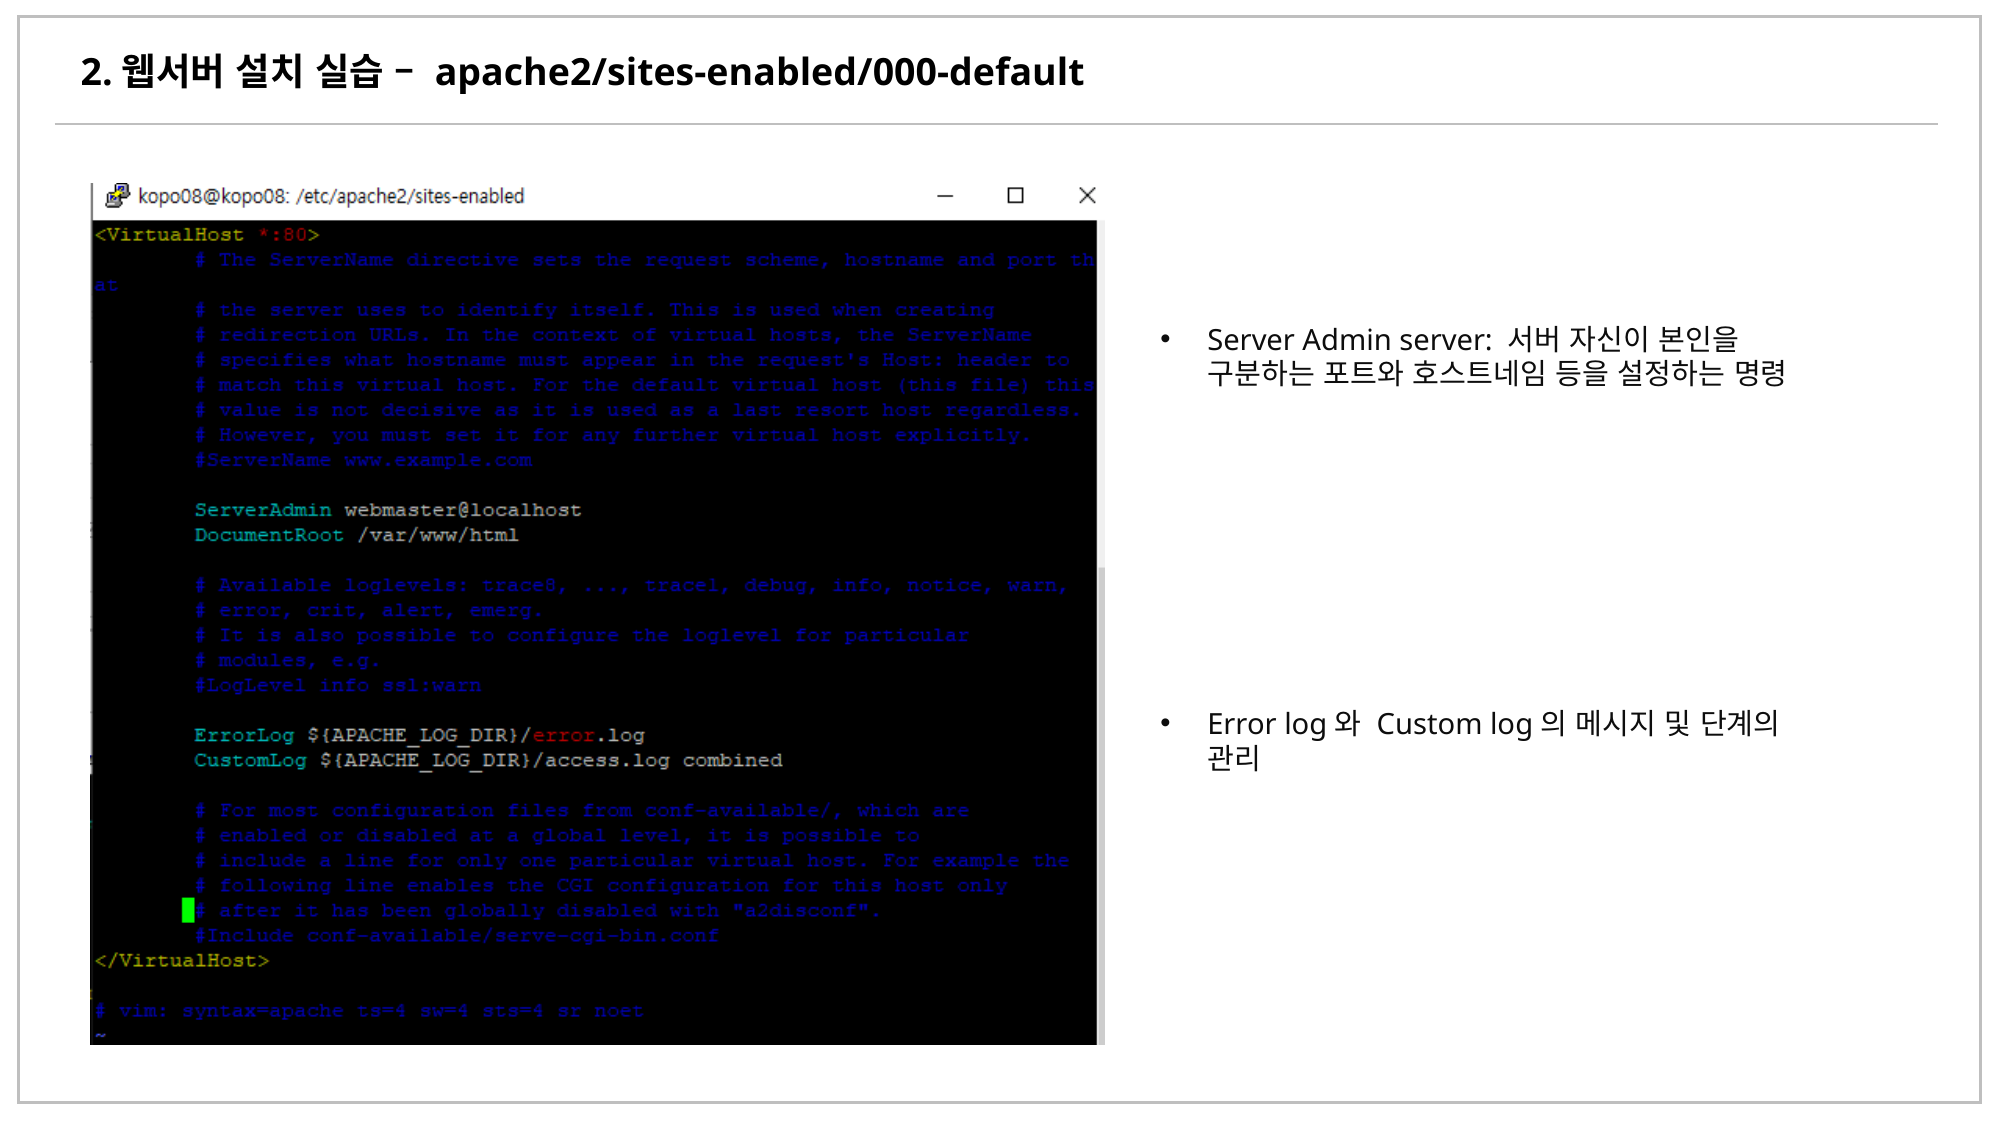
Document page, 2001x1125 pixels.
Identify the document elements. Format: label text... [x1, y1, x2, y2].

text_box Server Admin server: 서버 자신이 본인을 구분하는 포트와 호스트네임 등을 설정하는 명령 Error log와 Custom log의 메시지 및 단계의 관리 [1145, 313, 1820, 818]
text_box 2.웹서버 설치 실습 – apache2/sites-enabled/000-default [65, 41, 1101, 101]
picture [90, 183, 1105, 1045]
